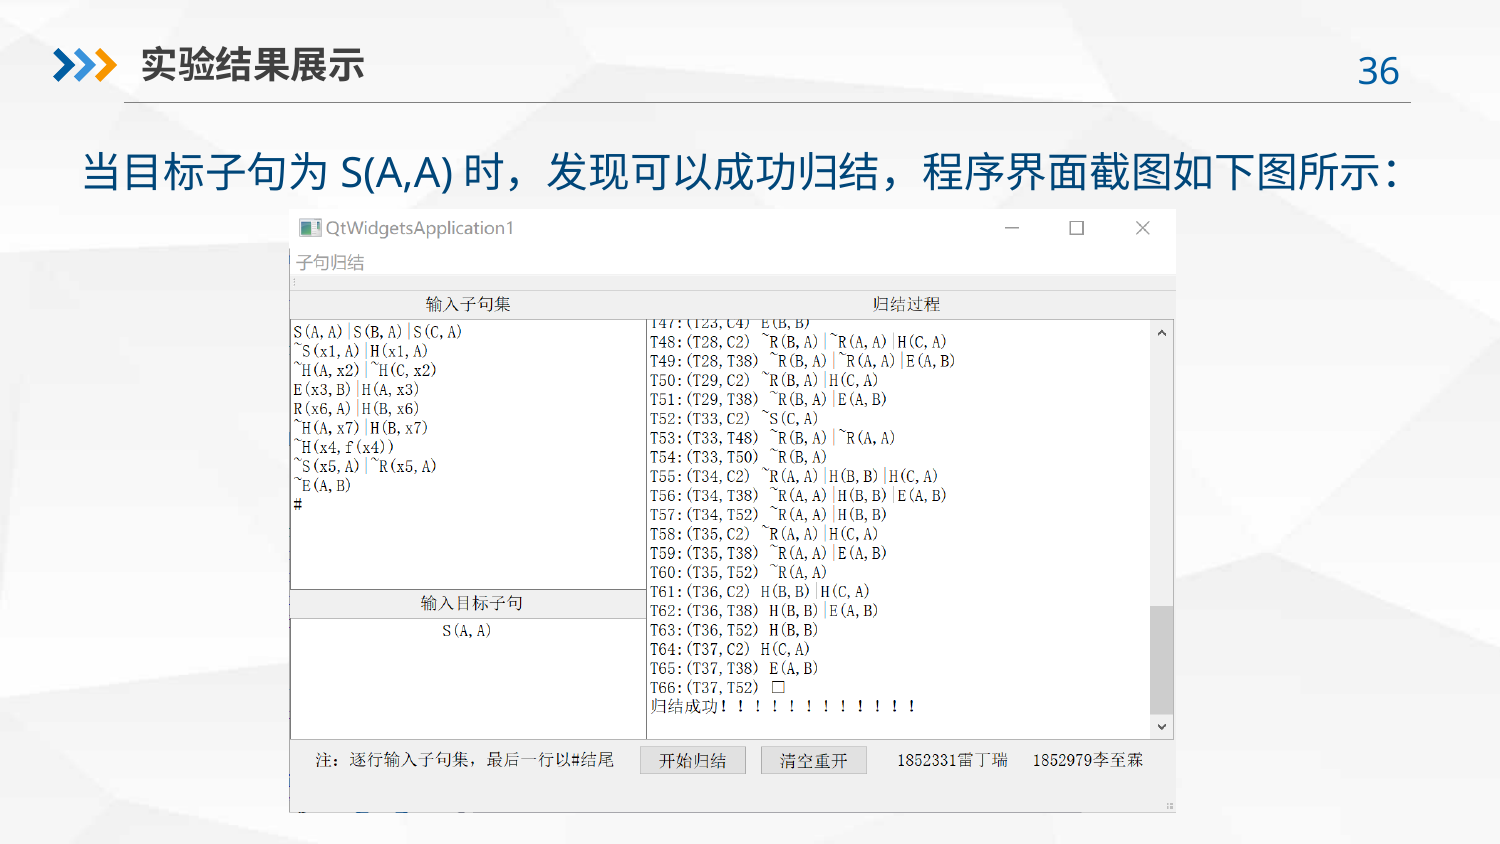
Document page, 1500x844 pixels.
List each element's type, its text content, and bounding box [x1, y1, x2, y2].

picture [0, 0, 1500, 844]
text_box 实验结果展示 [140, 32, 857, 95]
text_box 当目标子句为S(A,A)时，发现可以成功归结，程序界面截图如下图所示： [64, 138, 1400, 204]
